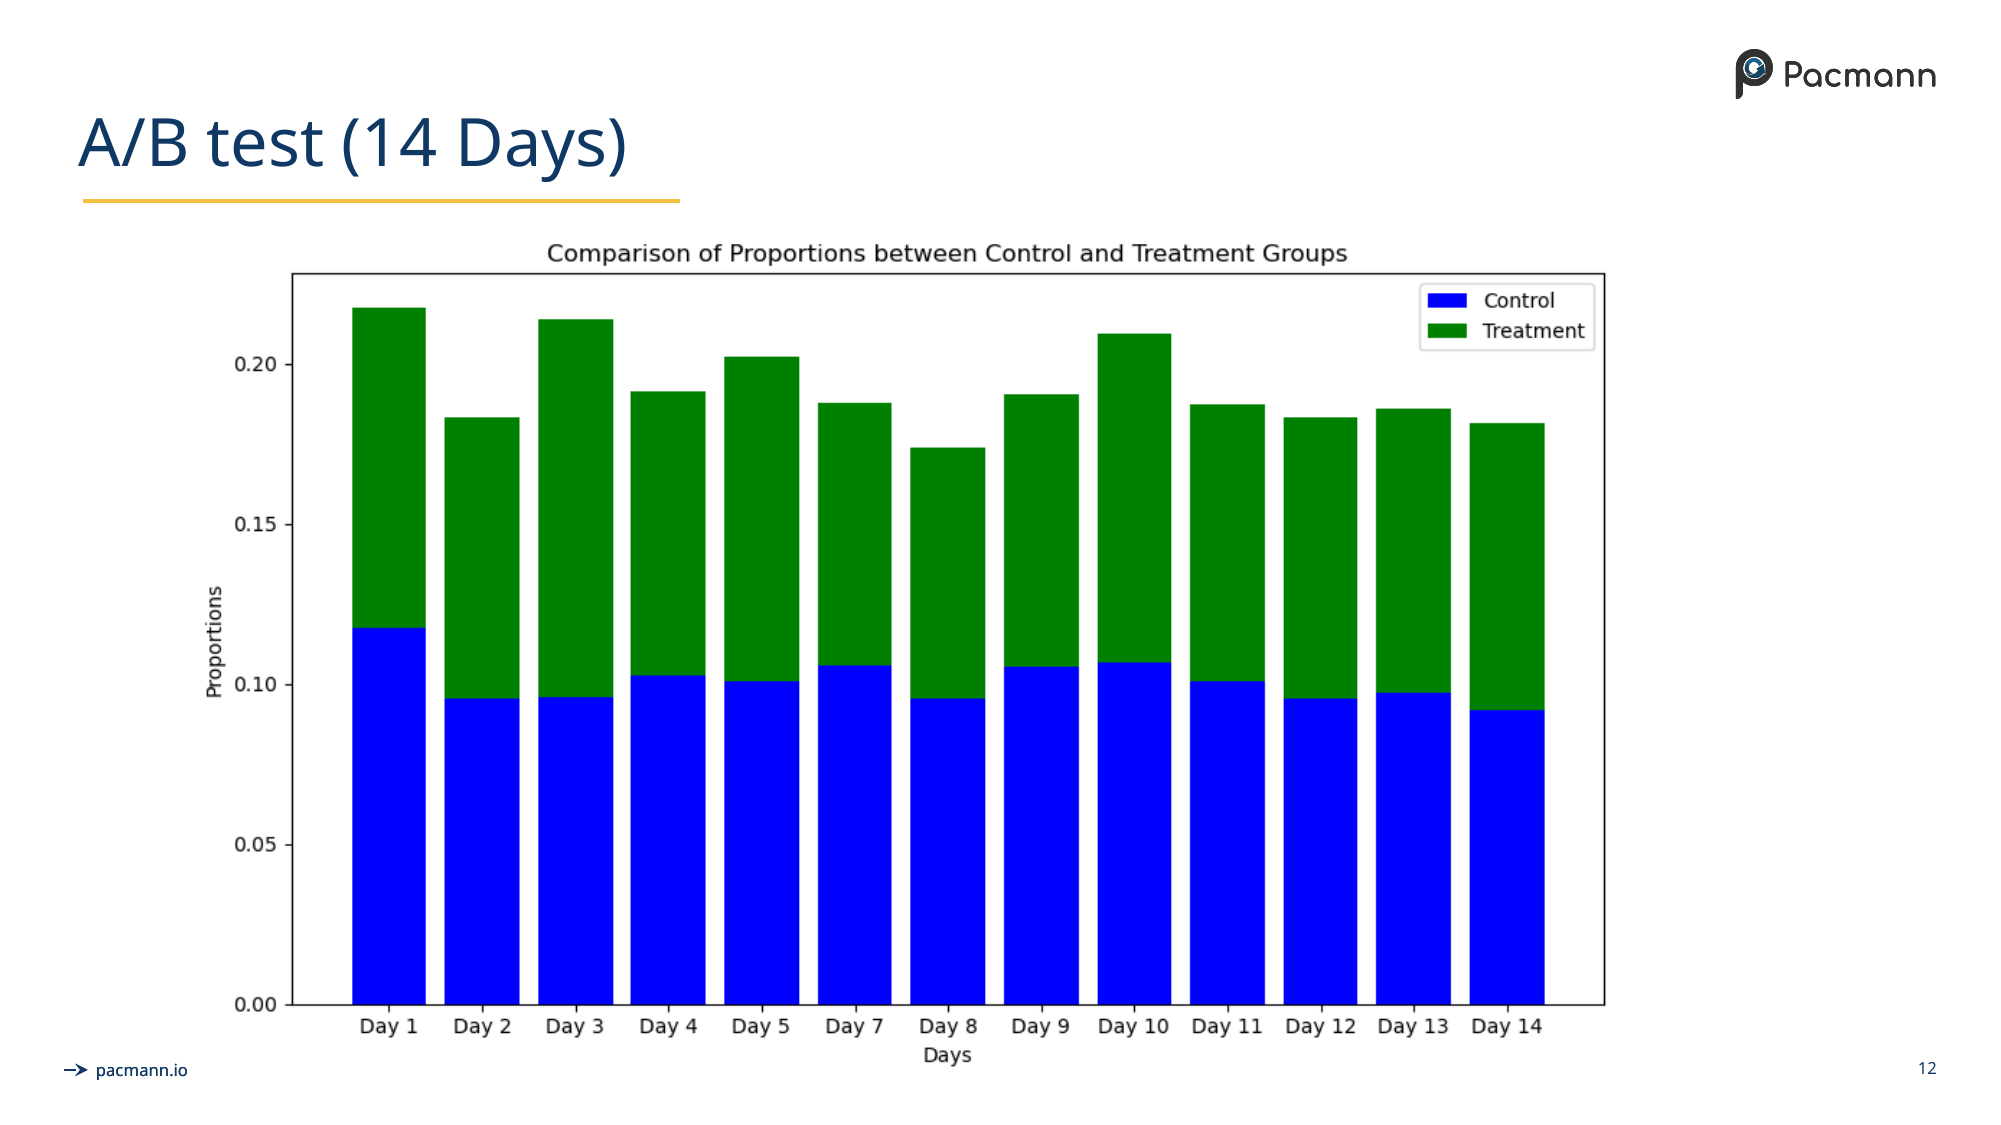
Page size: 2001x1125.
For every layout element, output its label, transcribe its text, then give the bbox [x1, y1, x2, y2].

picture [191, 230, 1617, 1081]
title A/B test (14 Days) [63, 58, 1935, 231]
picture [1707, 36, 1966, 112]
